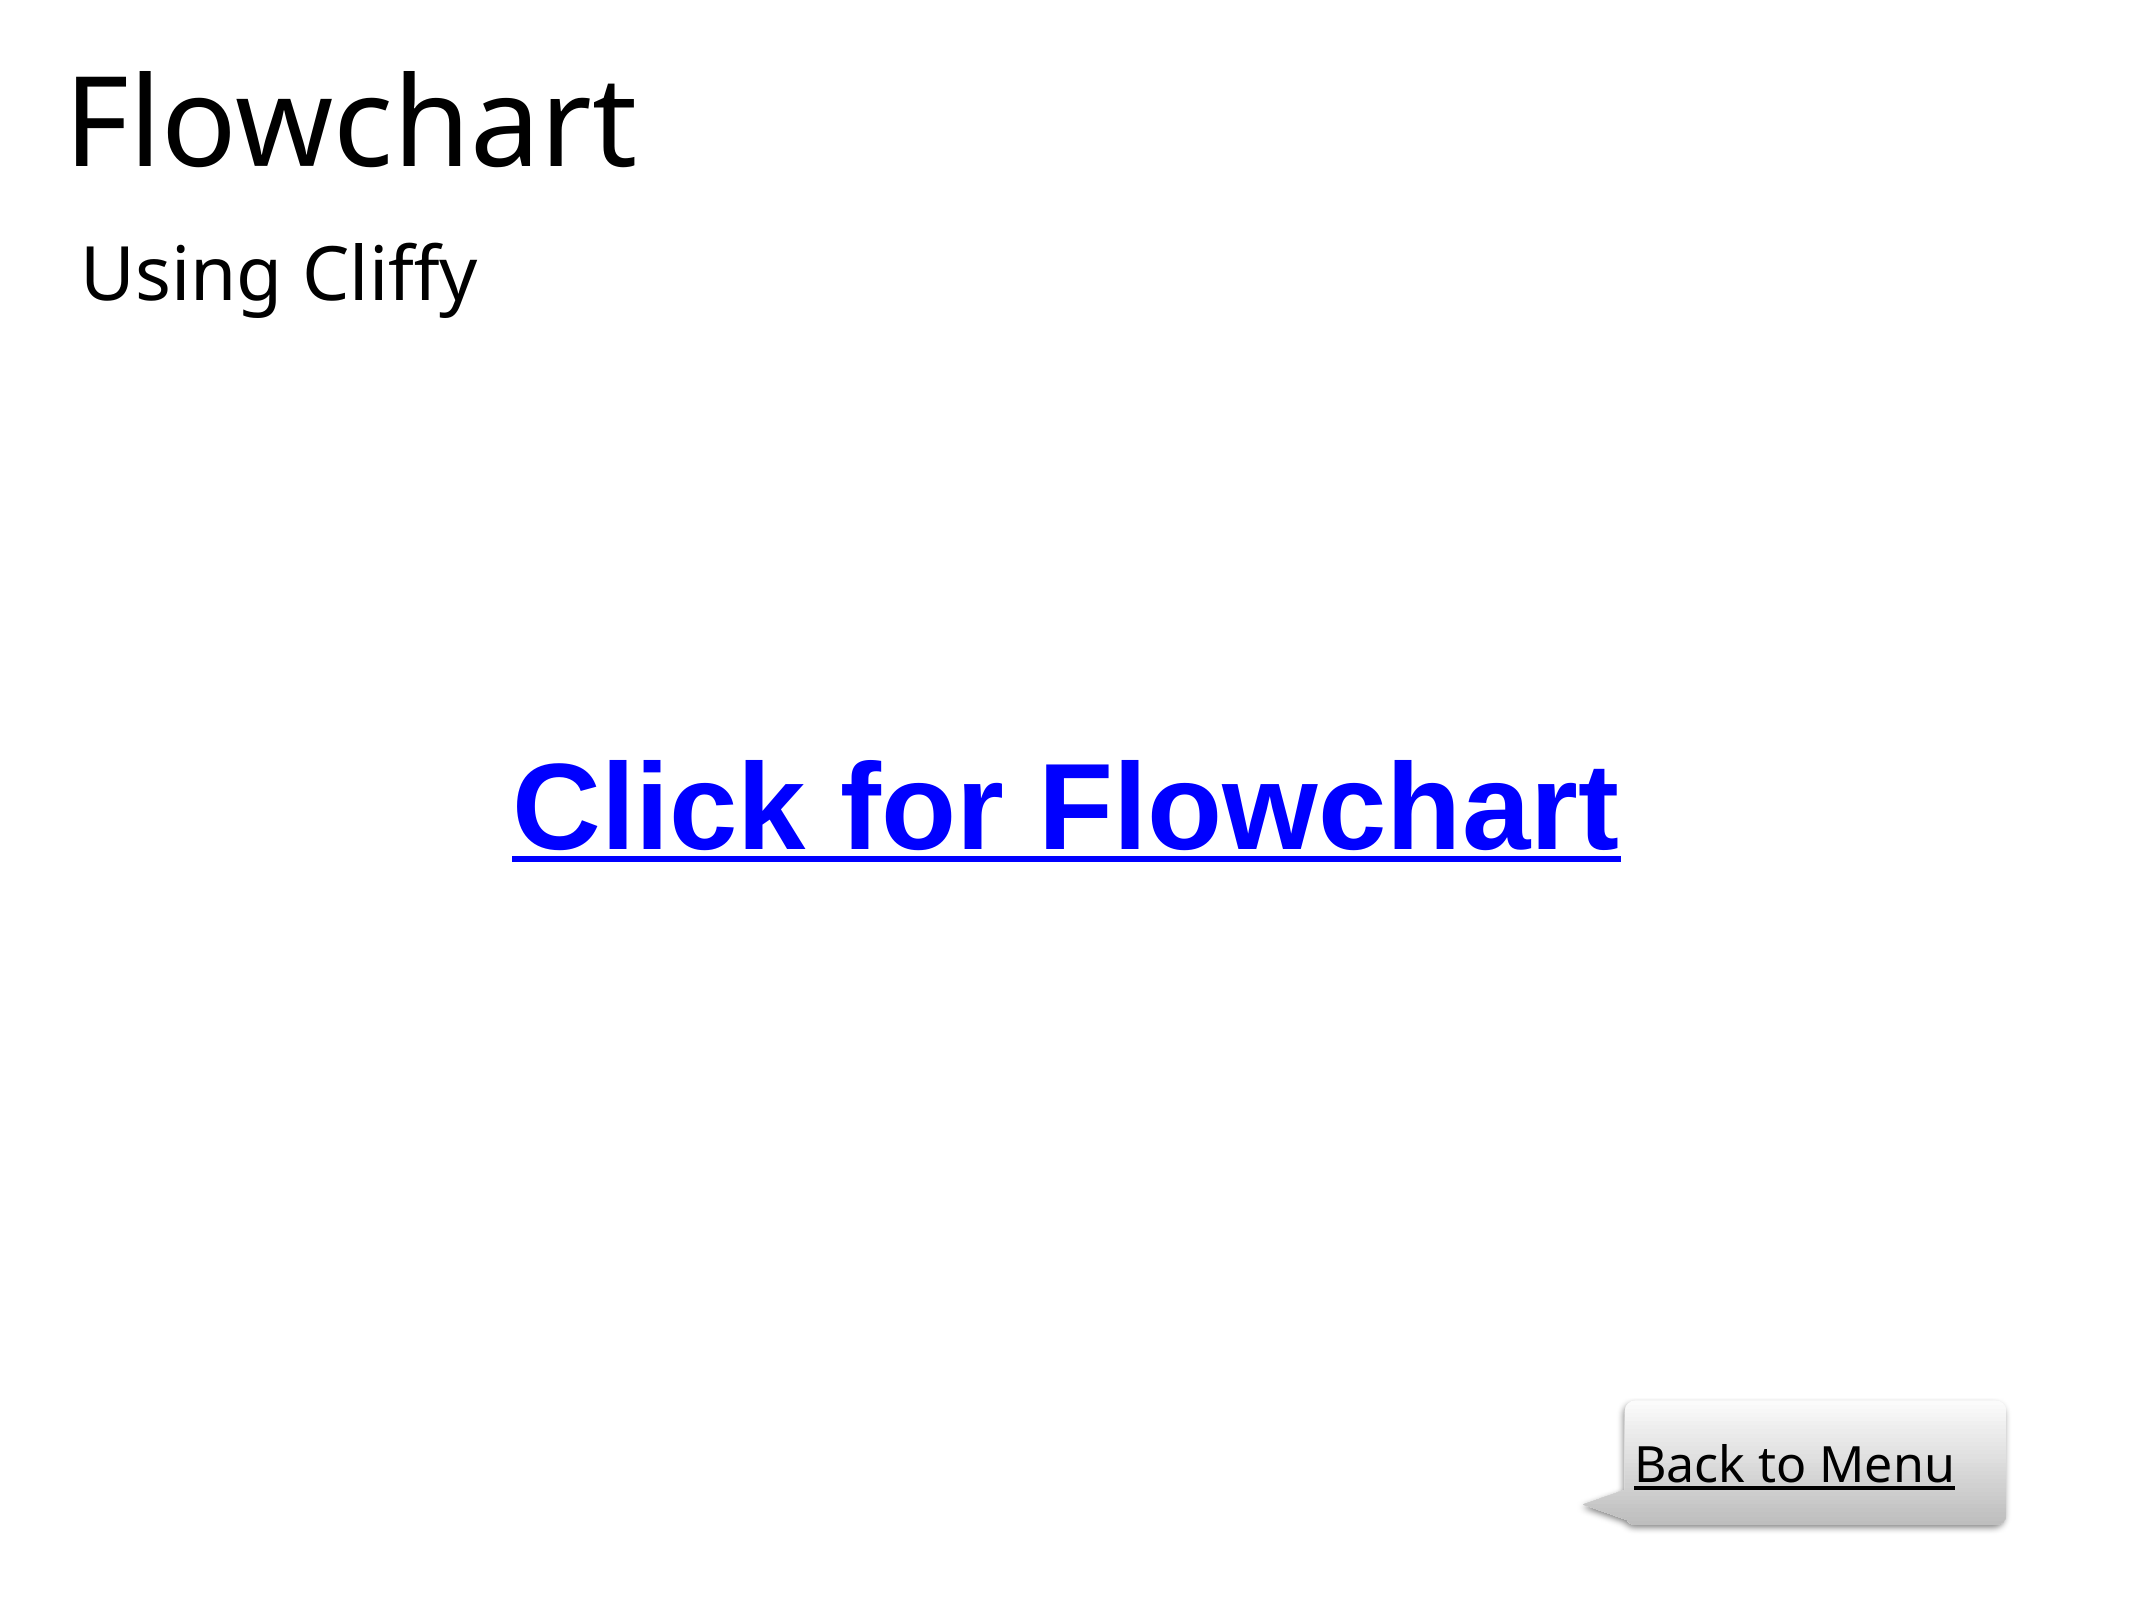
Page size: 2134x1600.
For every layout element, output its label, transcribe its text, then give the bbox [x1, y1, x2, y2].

text_box Back to Menu [1583, 1400, 2007, 1525]
text_box Click for Flowchart [504, 717, 1630, 882]
text_box Flowchart [56, 32, 647, 200]
text_box Using Cliffy [71, 217, 487, 325]
